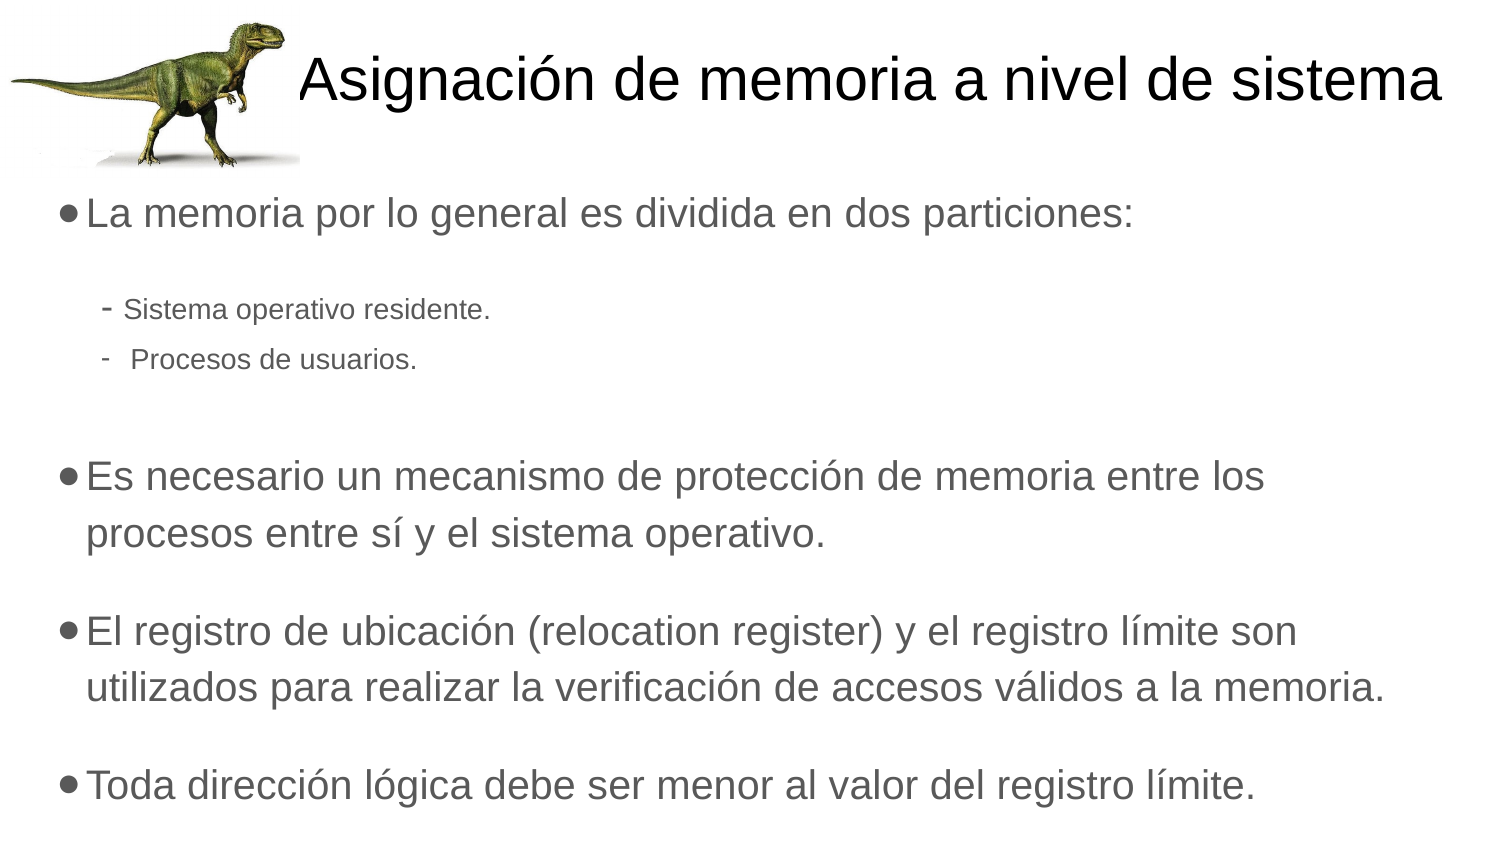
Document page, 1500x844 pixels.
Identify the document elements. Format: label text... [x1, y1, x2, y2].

title Asignación de memoria a nivel de sistema [305, 32, 1459, 121]
list La memoria por lo general es dividida en dos particiones: - Sistema operativo residente. Procesos de usuarios. Es necesario un mecanismo de protección de memoria entre los procesos entre sí y el sistema operativo. El registro de ubicación (relocation register) y el registro límite son utilizados para realizar la verificación de accesos válidos a la memoria. Toda dirección lógica debe ser menor al valor del registro límite. [41, 138, 1459, 821]
picture [0, 5, 301, 178]
